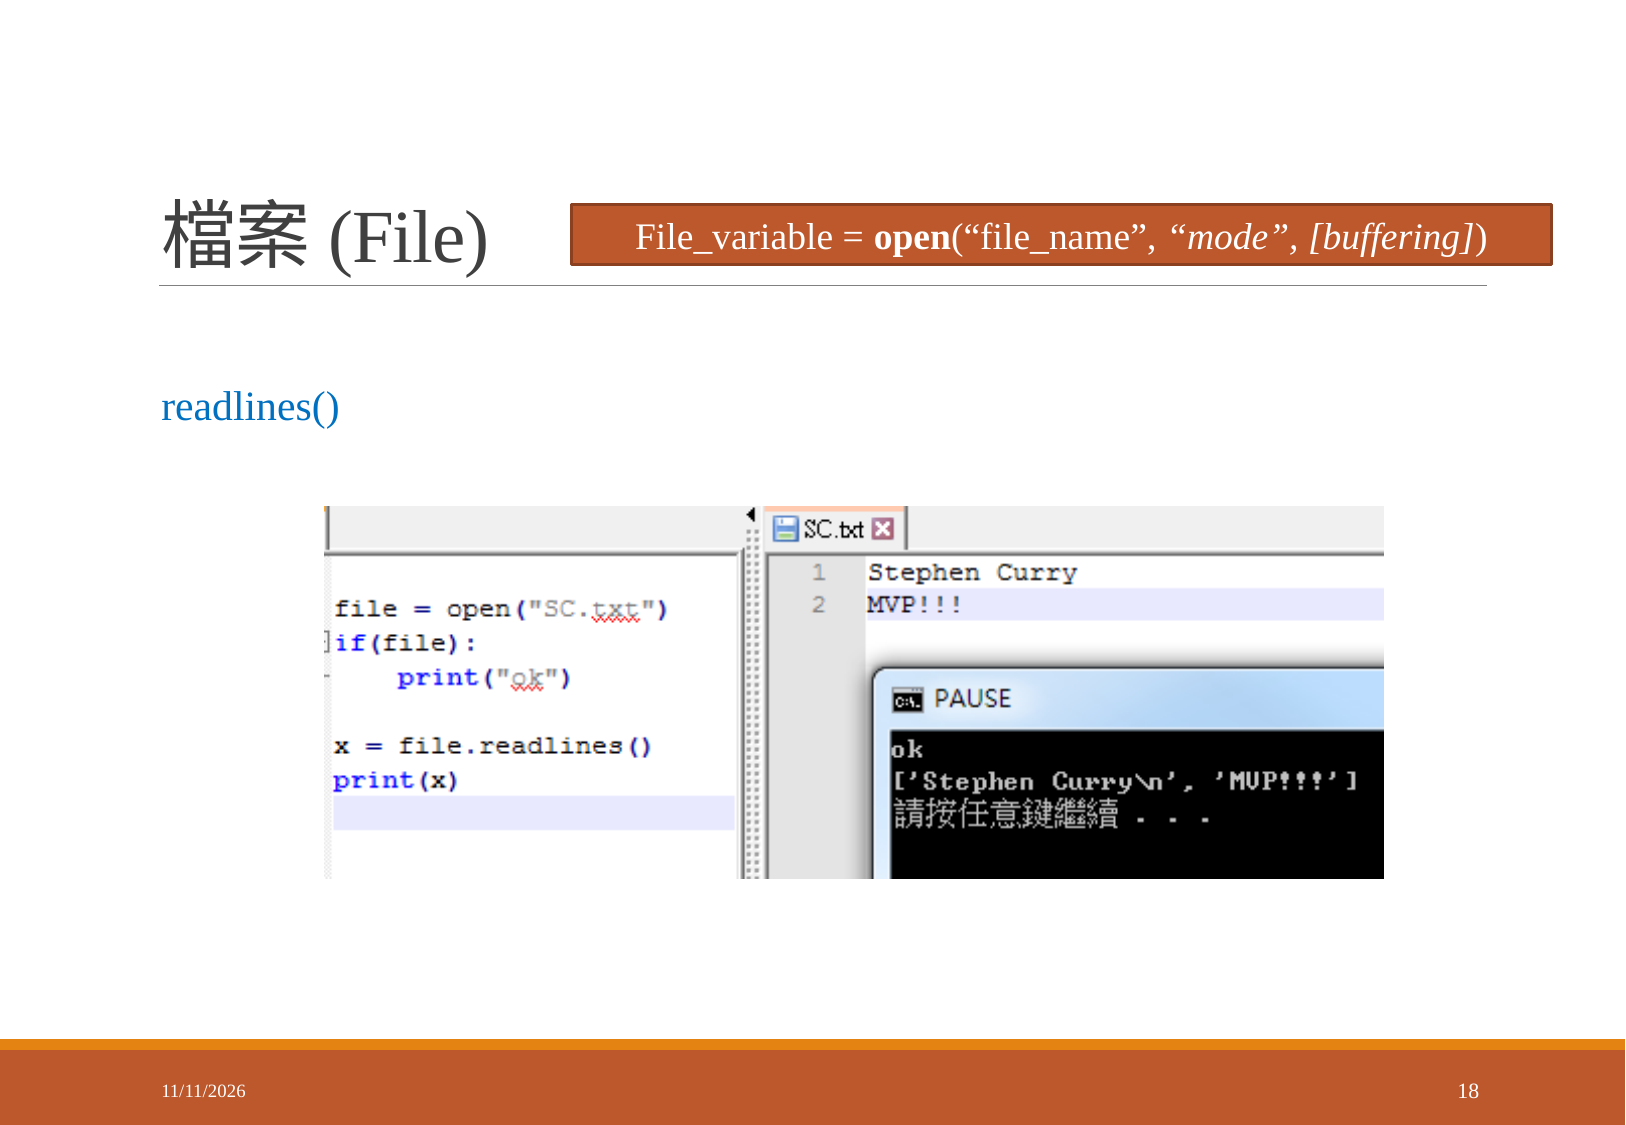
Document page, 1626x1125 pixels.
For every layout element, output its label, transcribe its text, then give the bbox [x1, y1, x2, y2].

title 檔案(File) [146, 47, 1487, 285]
slide_number 18 [1319, 1059, 1495, 1120]
list readlines() [146, 302, 1586, 1039]
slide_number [146, 1059, 476, 1120]
picture [324, 505, 1385, 880]
text_box File_variable = open(“file_name”, “mode”, [buffering]) [570, 203, 1553, 266]
